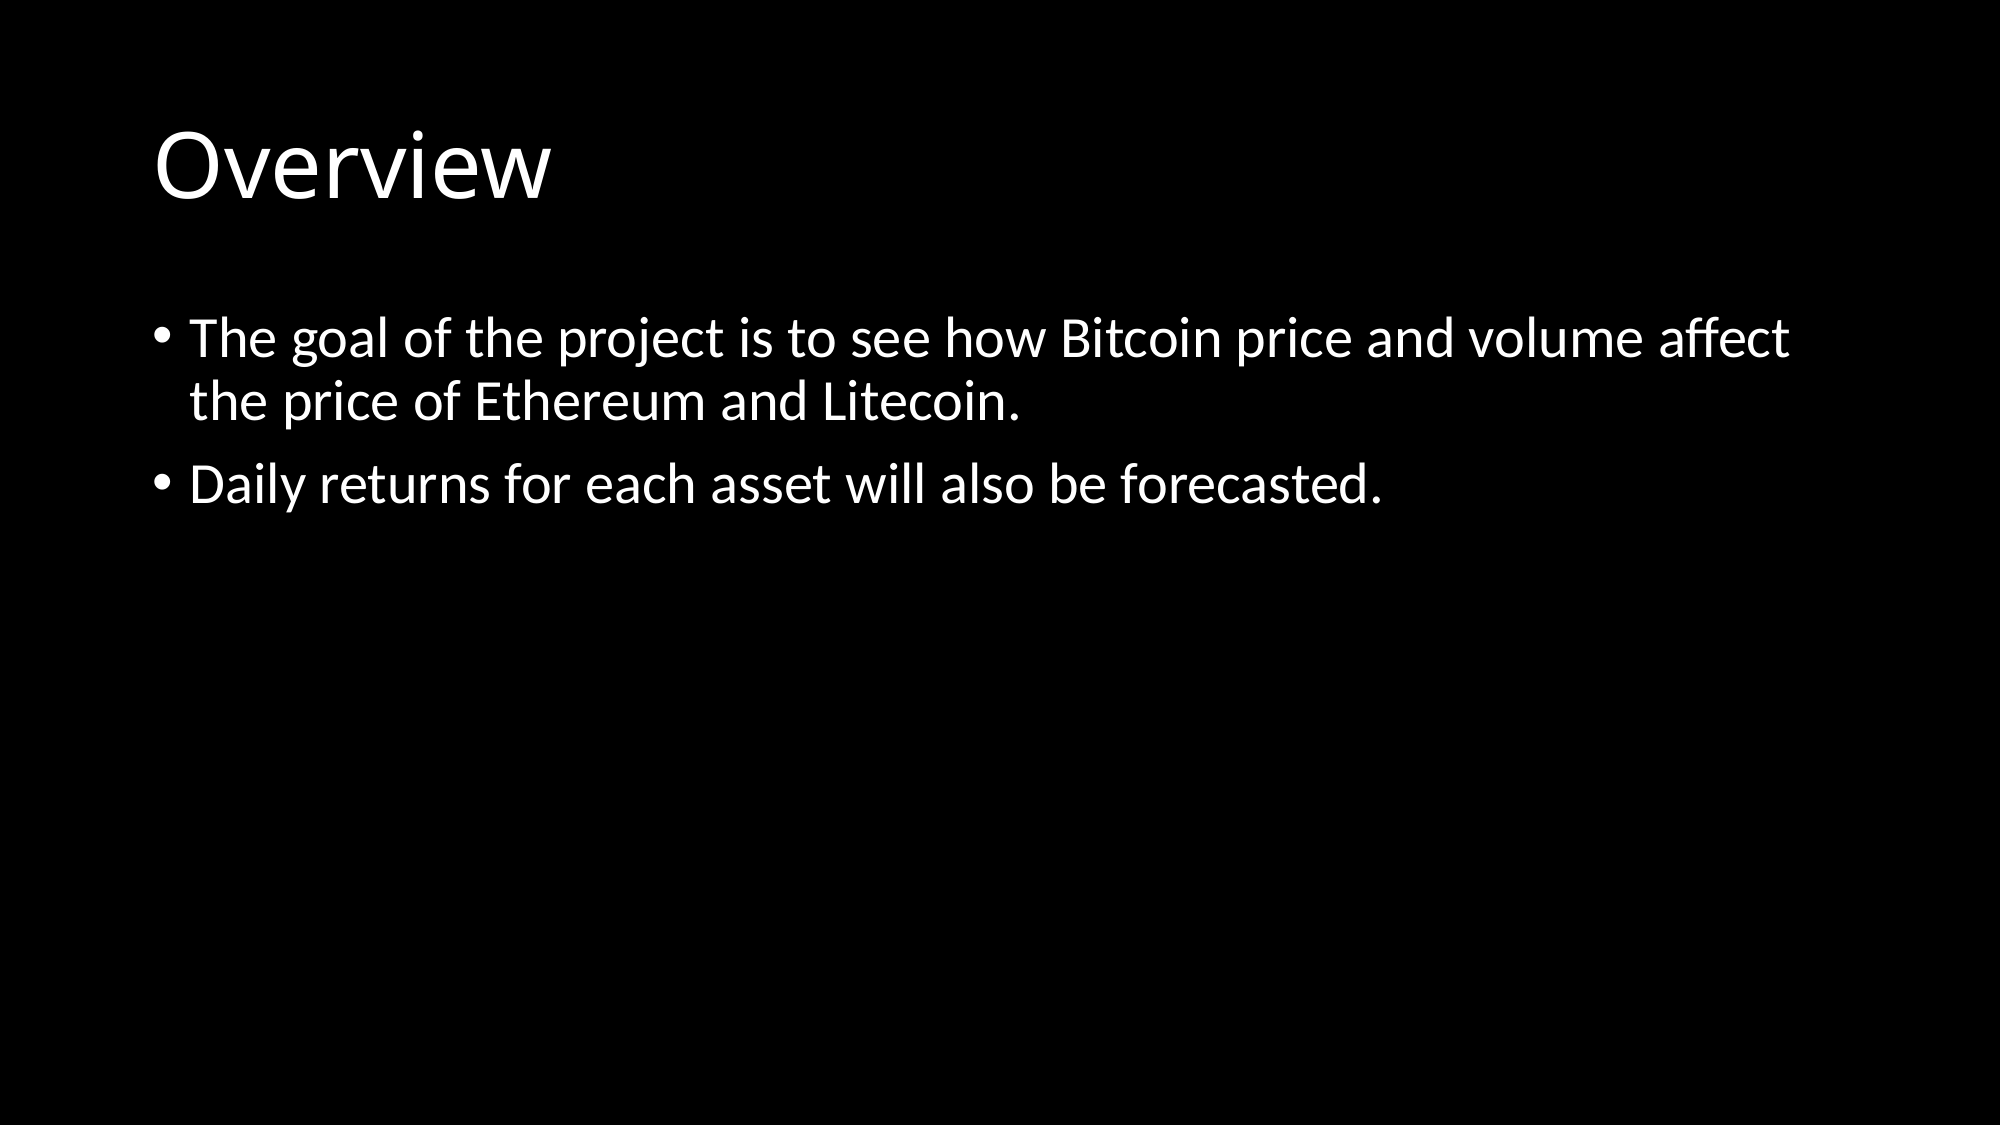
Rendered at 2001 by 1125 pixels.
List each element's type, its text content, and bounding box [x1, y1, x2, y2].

title Overview [137, 59, 1863, 278]
list The goal of the project is to see how Bitcoin price and volume affect the price of Ethereum and Litecoin. Daily returns for each asset will also be forecasted. [137, 299, 1863, 1014]
